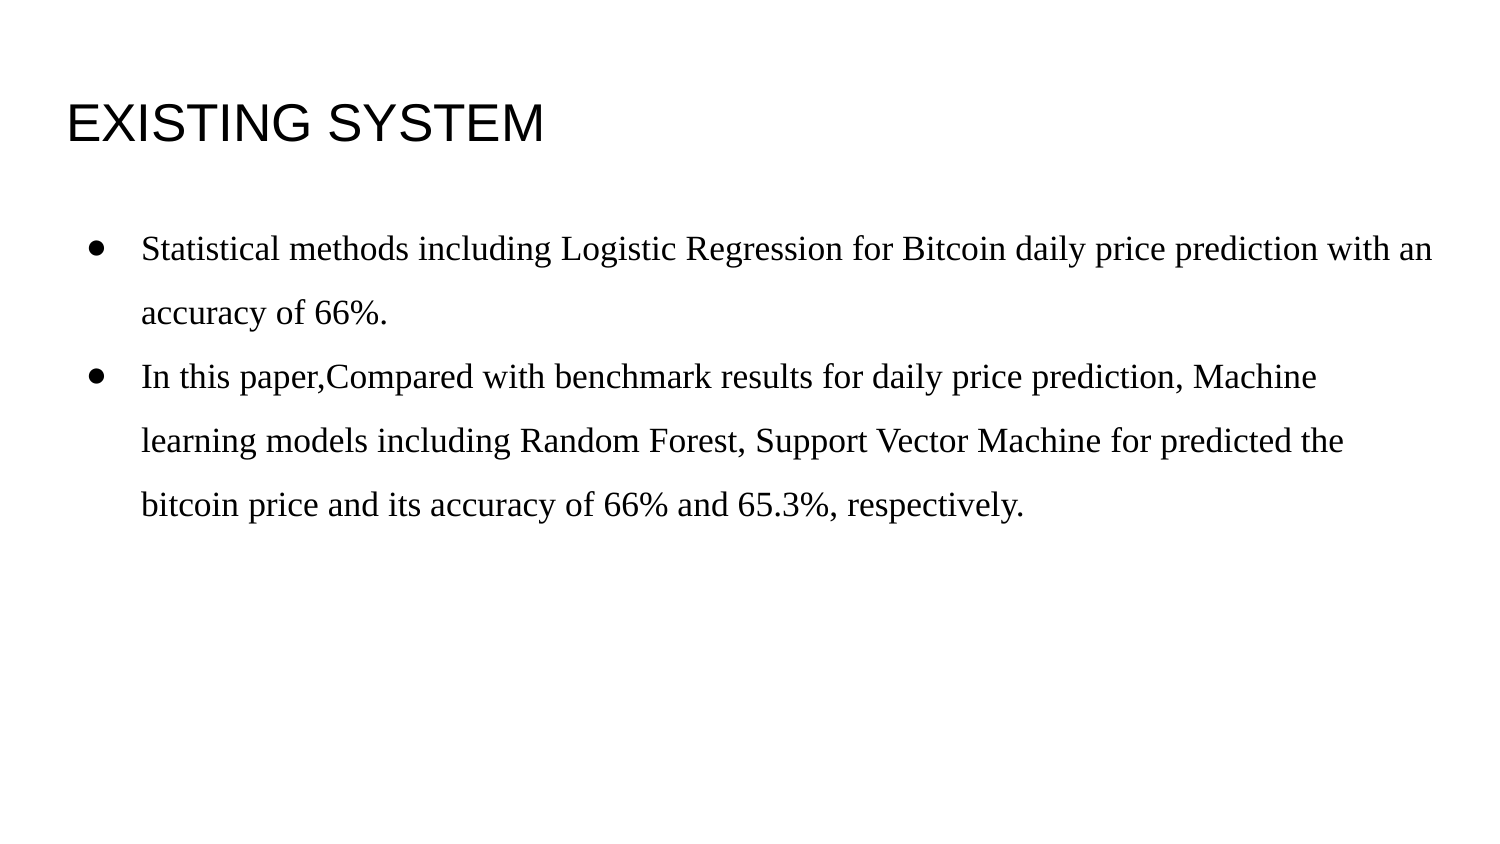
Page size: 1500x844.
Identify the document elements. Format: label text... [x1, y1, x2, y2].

list Statistical methods including Logistic Regression for Bitcoin daily price prediction with an accuracy of 66%. In this paper,Compared with benchmark results for daily price prediction, Machine learning models including Random Forest, Support Vector Machine for predicted the bitcoin price and its accuracy of 66% and 65.3%, respectively. [51, 189, 1449, 750]
title EXISTING SYSTEM [51, 72, 1449, 167]
